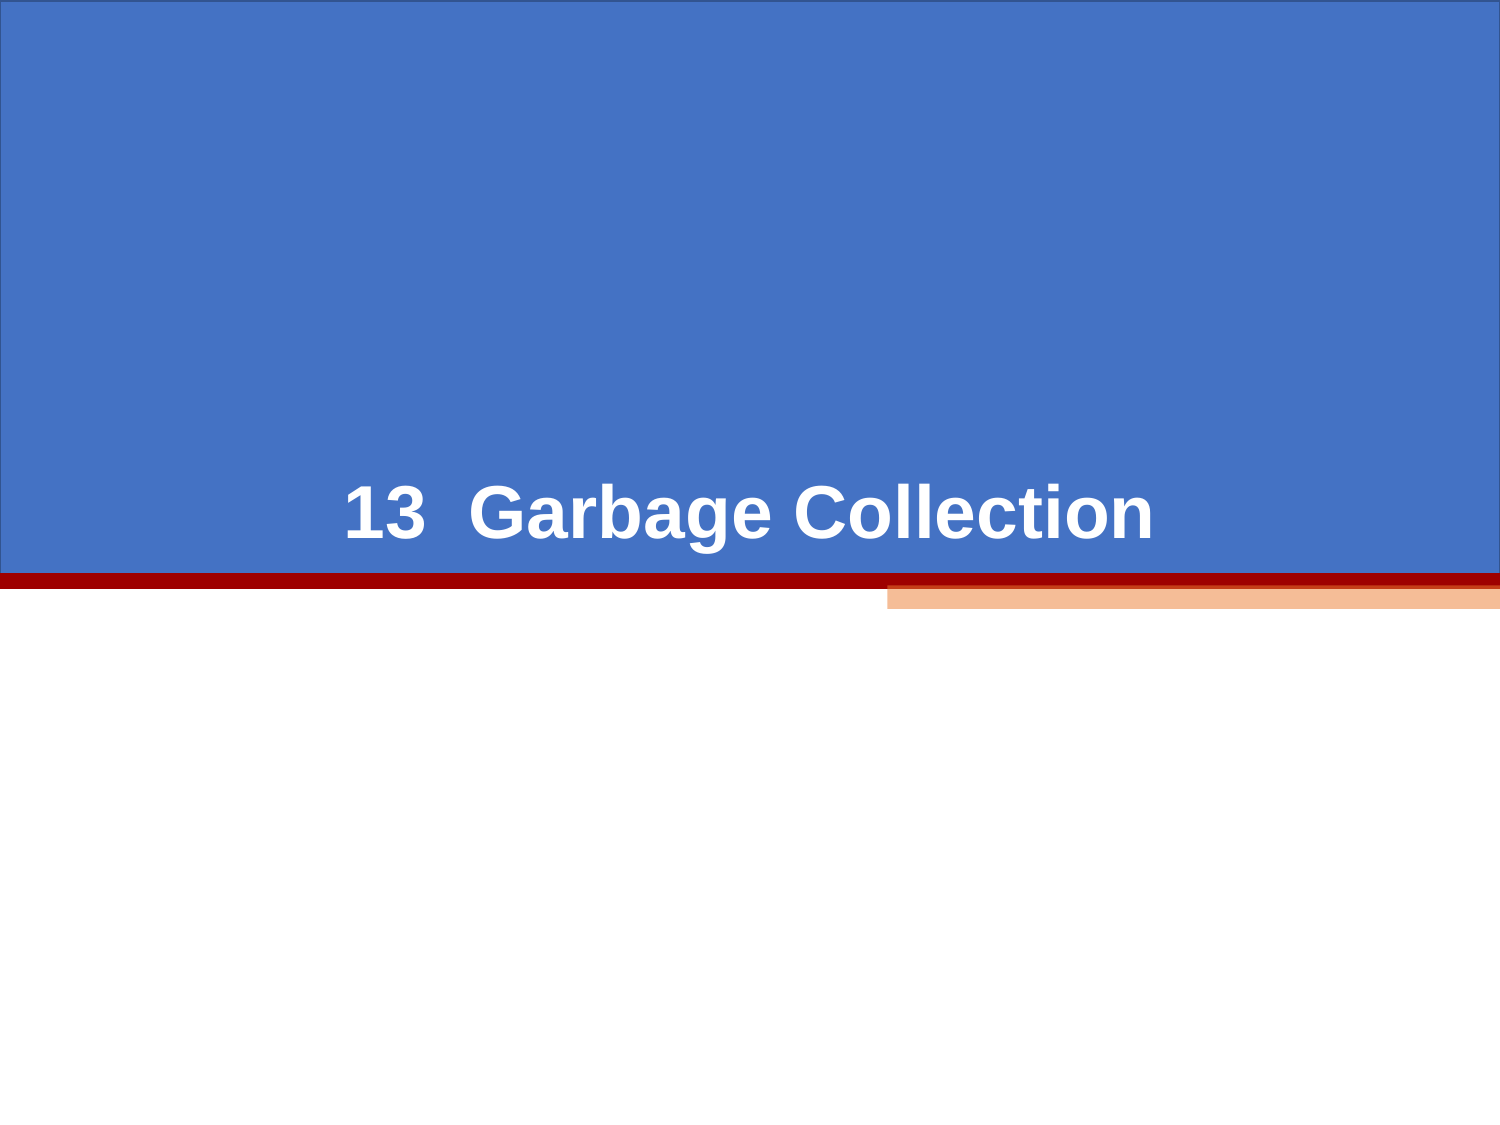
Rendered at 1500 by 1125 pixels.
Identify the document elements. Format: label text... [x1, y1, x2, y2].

title 13 Garbage Collection [112, 424, 1388, 563]
